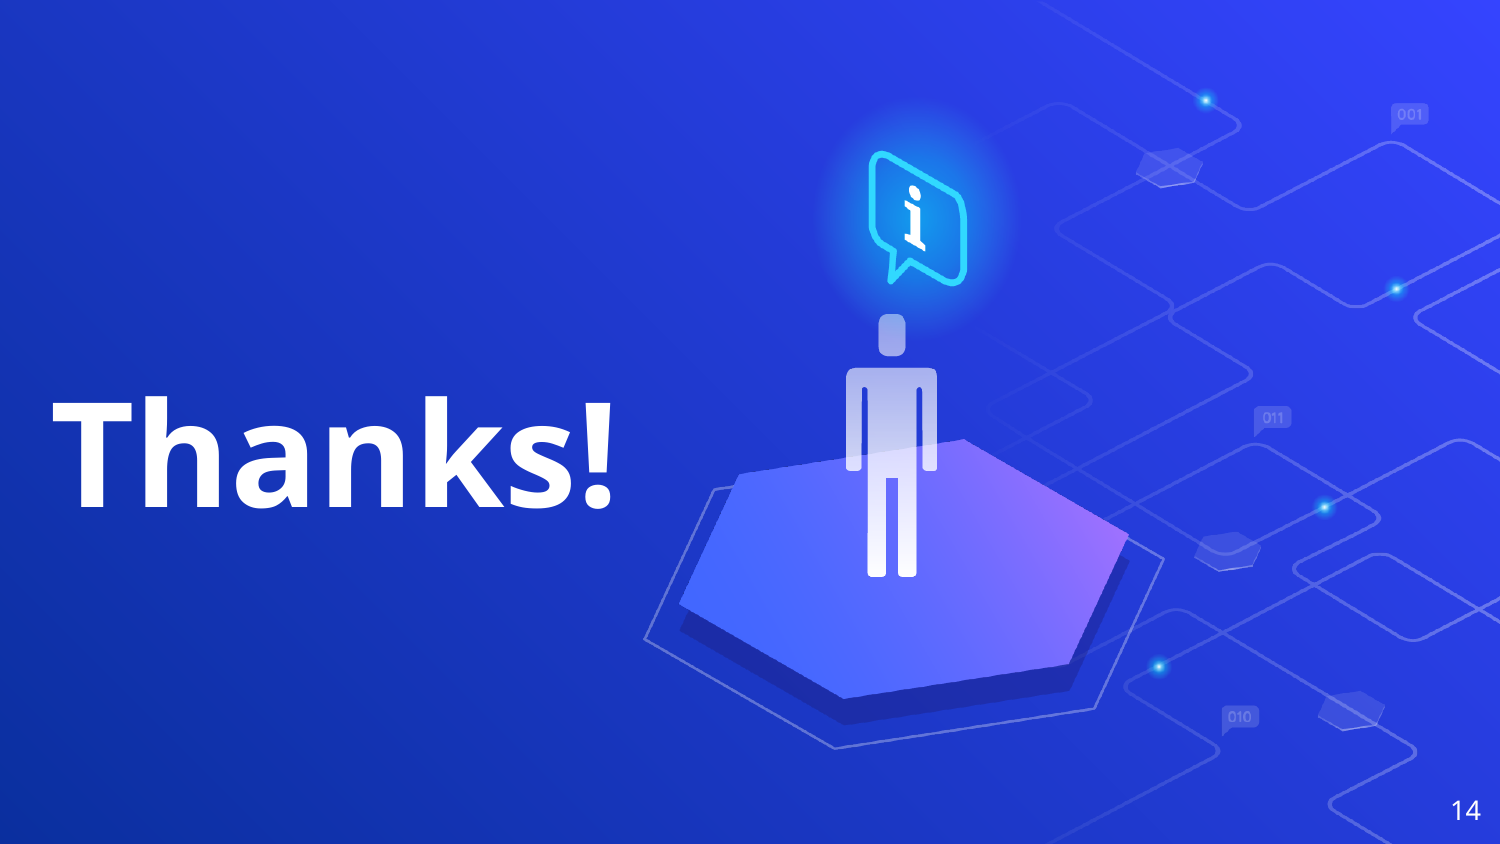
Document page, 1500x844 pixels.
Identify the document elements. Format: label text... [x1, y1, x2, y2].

slide_number 14 [1391, 779, 1482, 844]
picture [0, 0, 1500, 844]
title Thanks! [50, 354, 644, 537]
